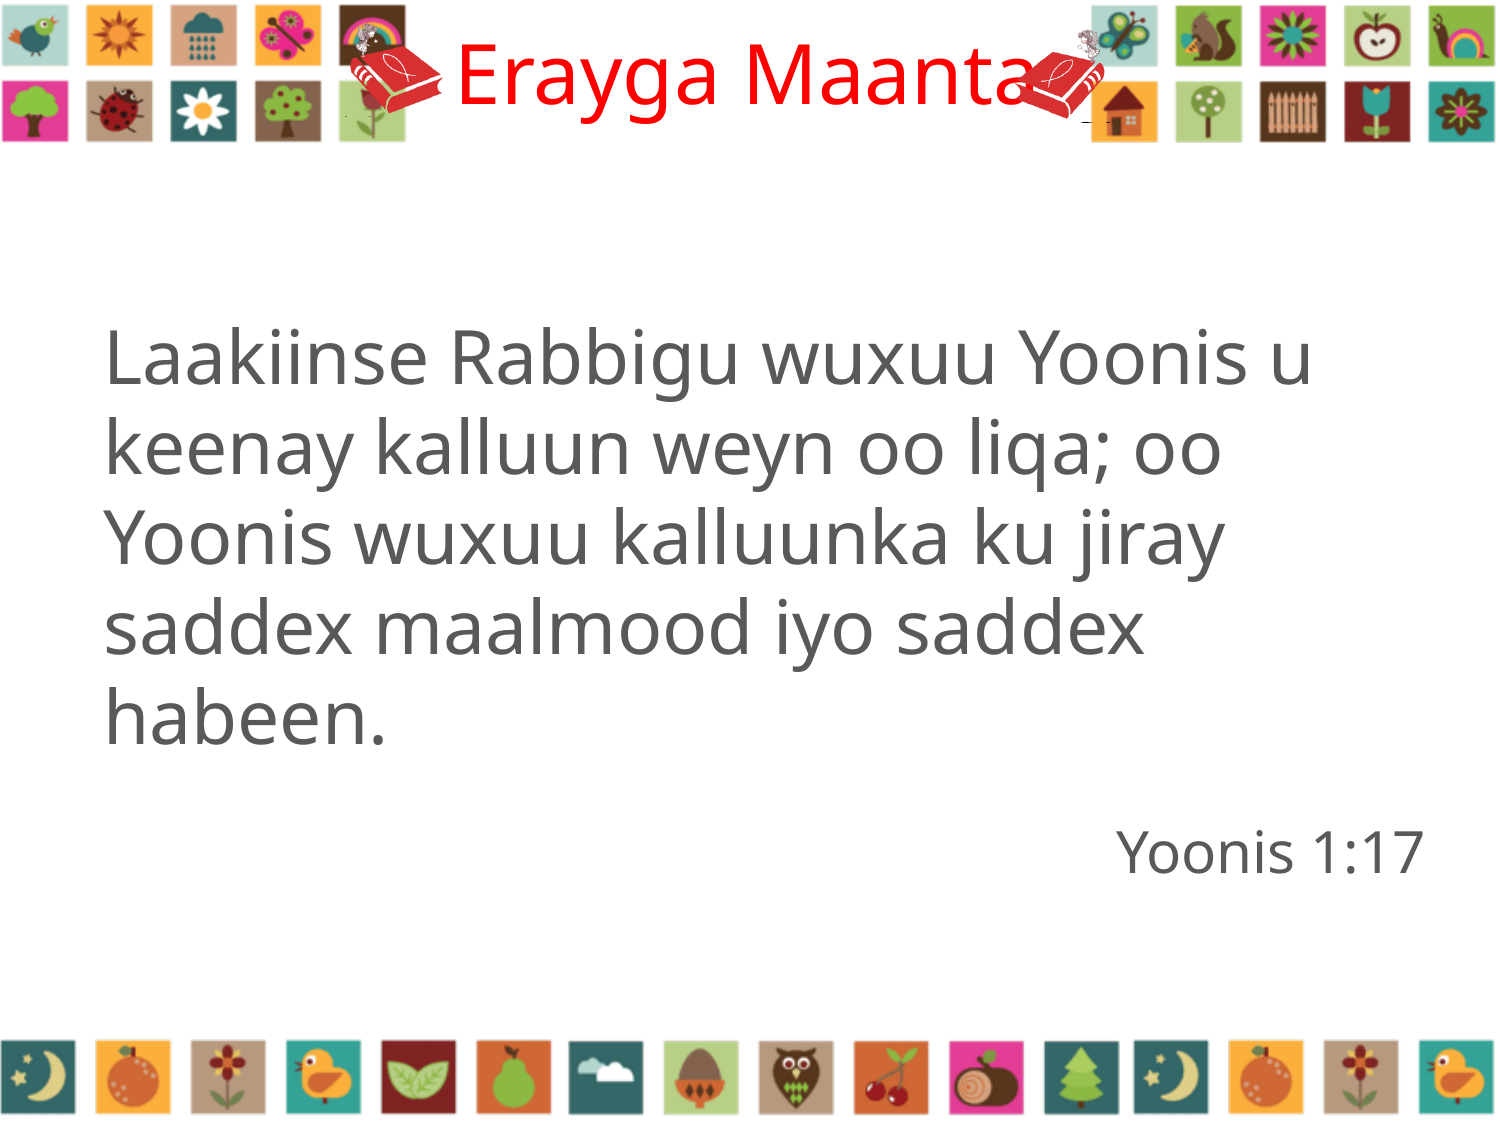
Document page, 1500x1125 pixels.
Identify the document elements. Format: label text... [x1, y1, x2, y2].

text_box Laakiinse Rabbigu wuxuu Yoonis u keenay kalluun weyn oo liqa; oo Yoonis wuxuu kalluunka ku jiray saddex maalmood iyo saddex habeen. [88, 302, 1436, 768]
picture [982, 3, 1500, 150]
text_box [0, 1028, 1500, 1118]
picture [0, 3, 475, 150]
text_box Yoonis 1:17 [808, 807, 1441, 893]
text_box Erayga Maanta [425, 13, 1076, 129]
